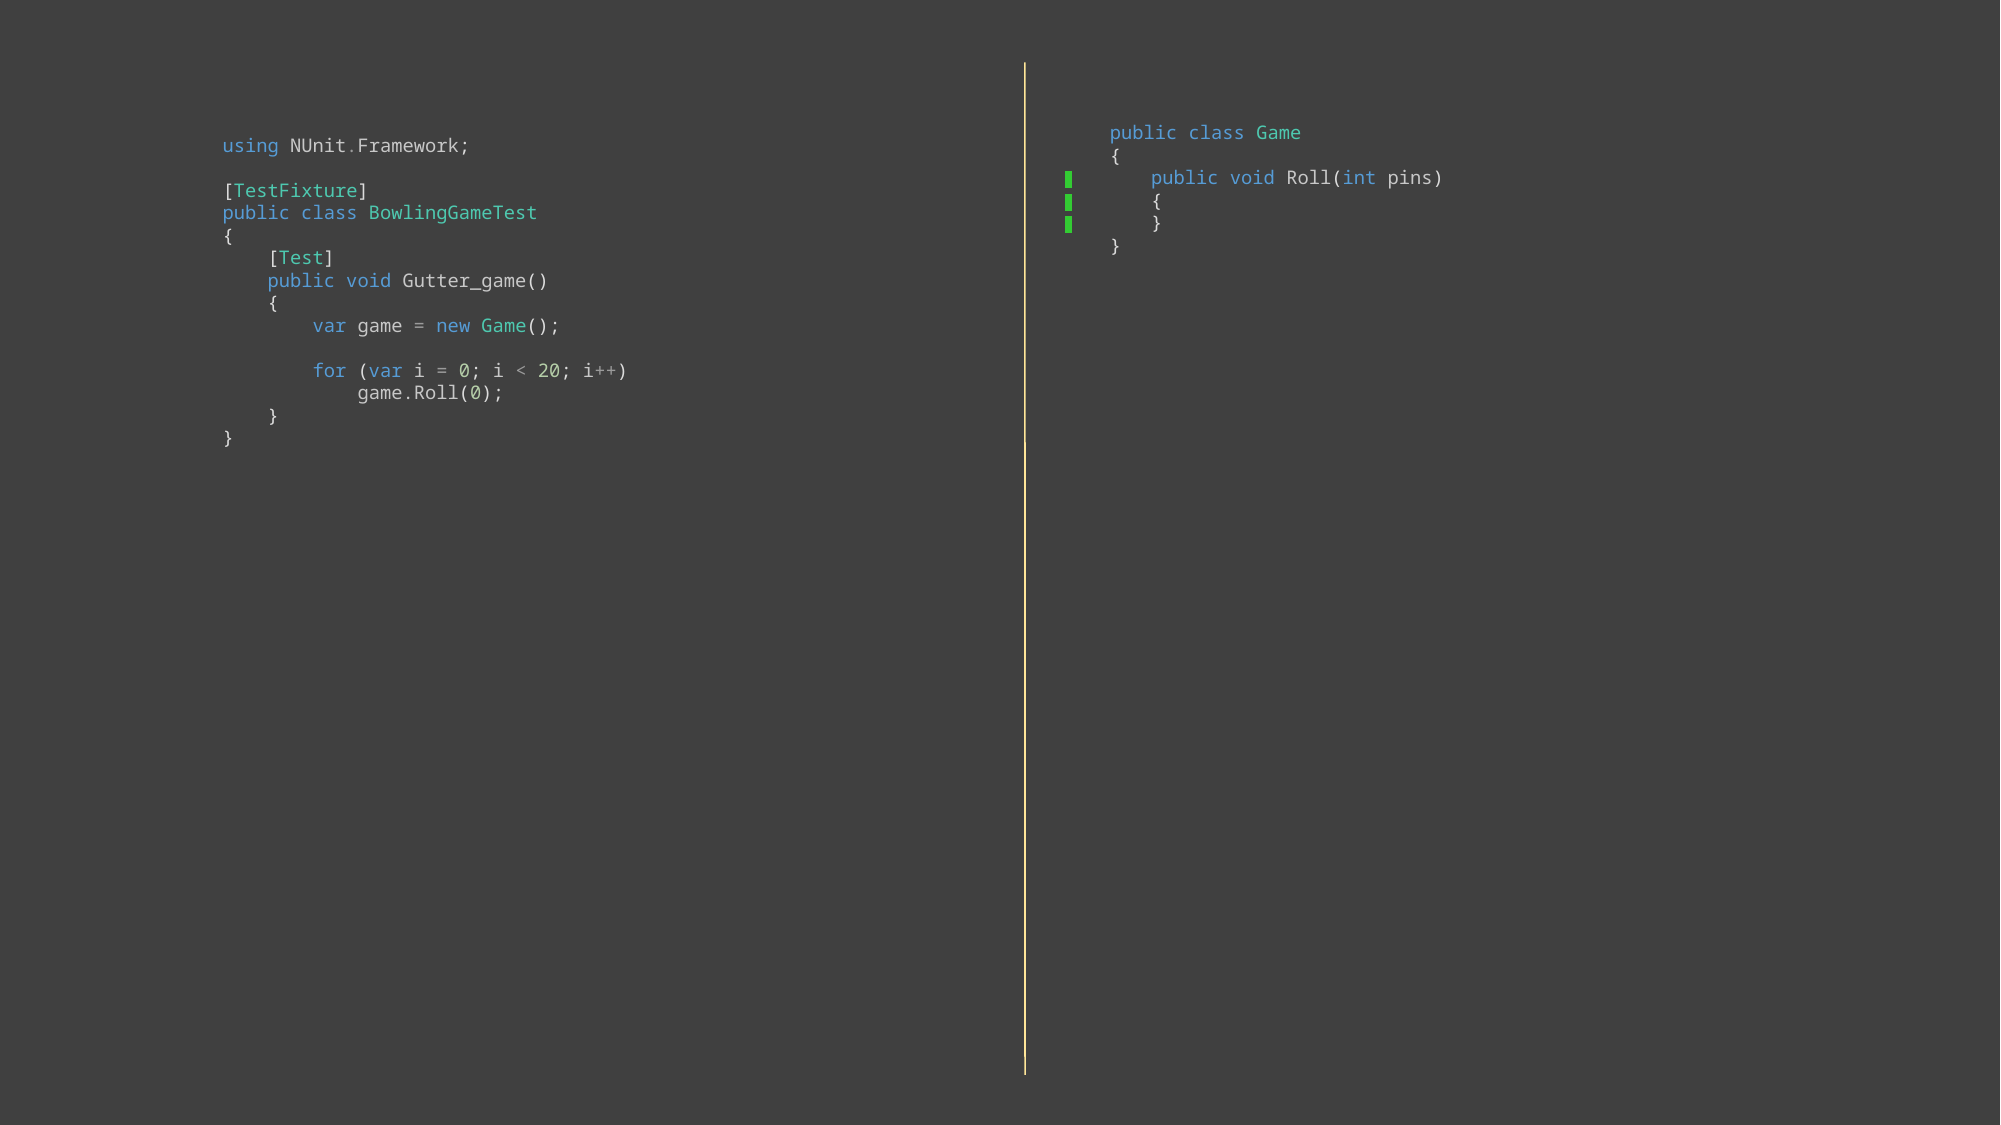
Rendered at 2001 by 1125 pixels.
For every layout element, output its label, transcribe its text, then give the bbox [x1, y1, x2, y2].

text_box using NUnit.Framework; [TestFixture] public class BowlingGameTest { [Test] public void Gutter_game() { var game = new Game(); for (var i = 0; i < 20; i++) game.Roll(0); } } [162, 126, 1001, 457]
text_box public class Game { public void Roll(int pins) { } } [1049, 113, 1864, 264]
